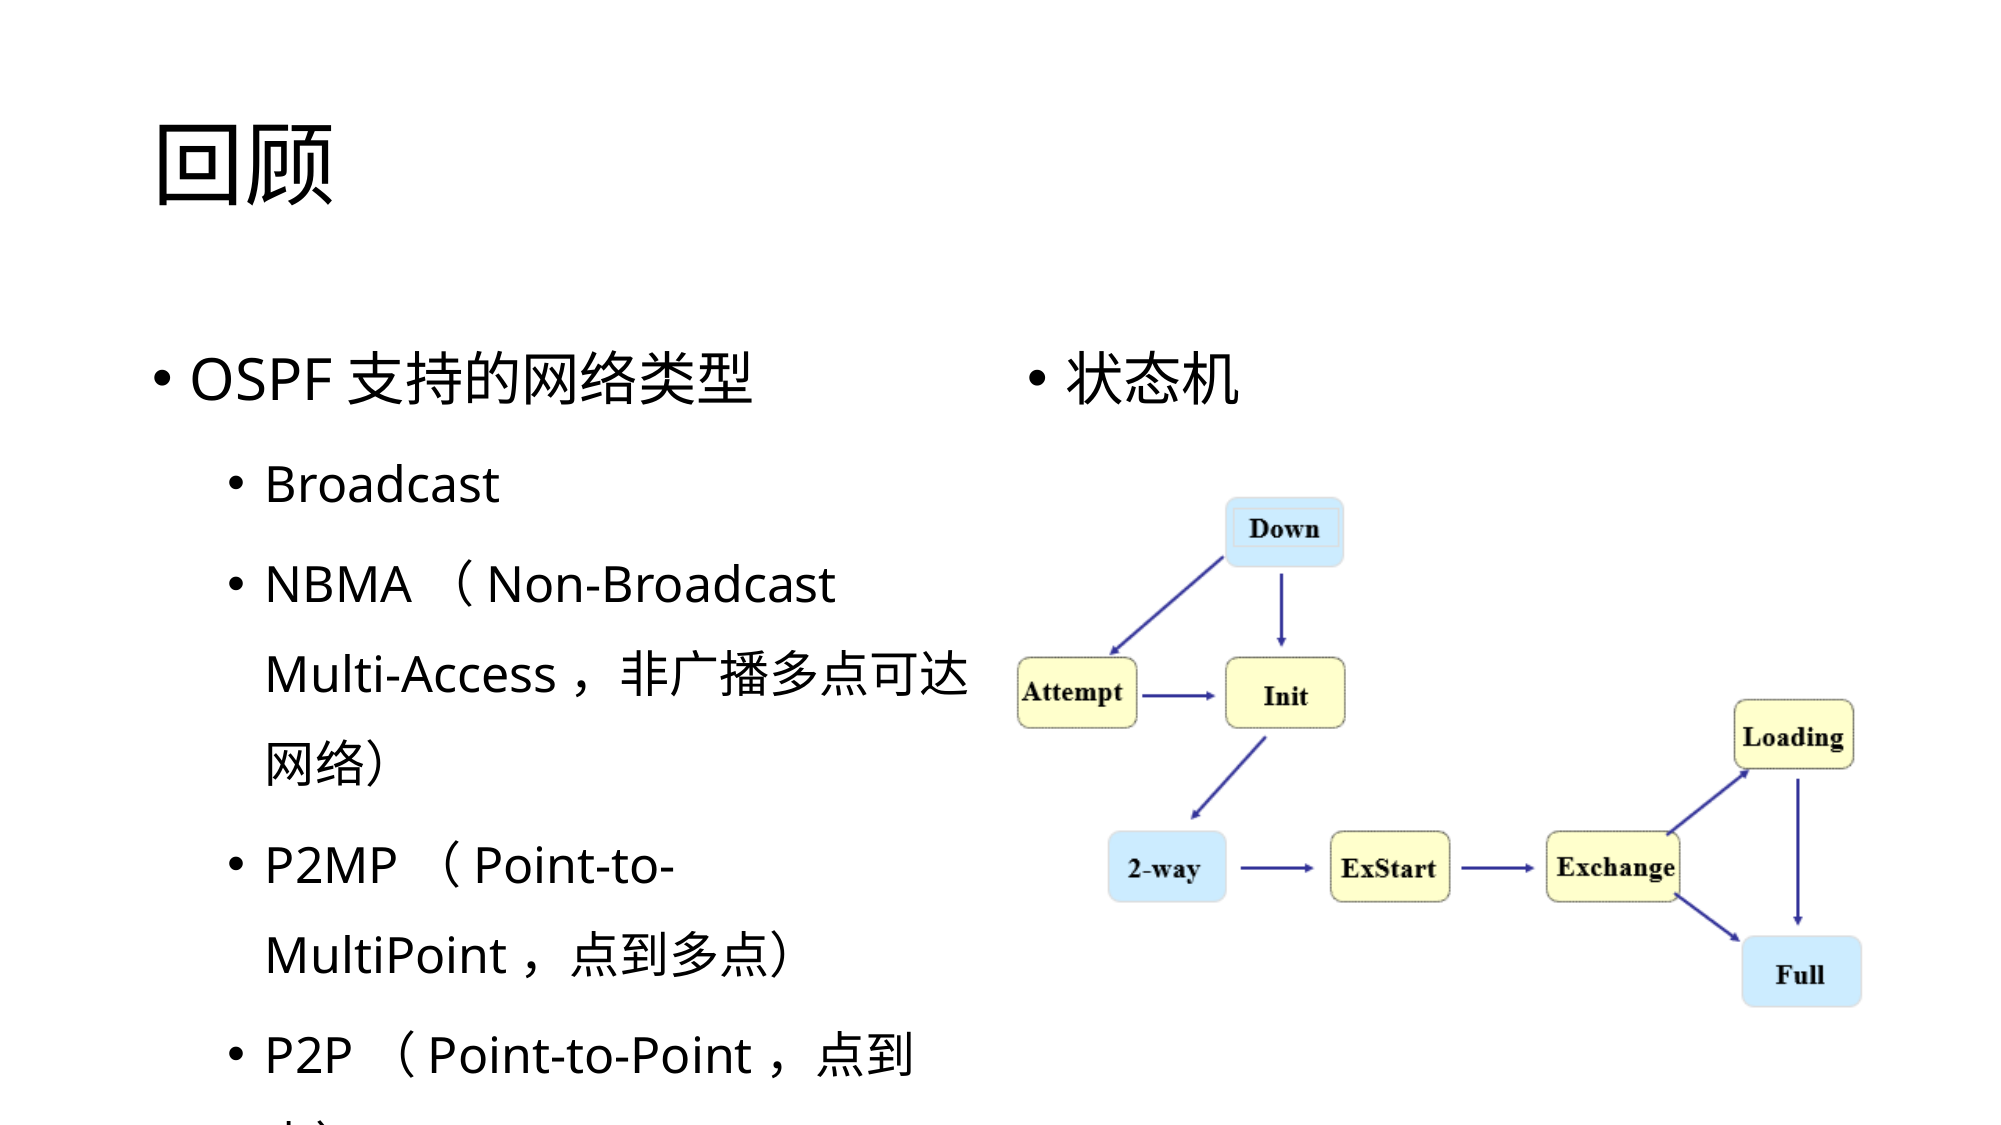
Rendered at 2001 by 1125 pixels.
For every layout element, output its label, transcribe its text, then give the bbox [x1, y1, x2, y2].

list 状态机 [1012, 299, 1863, 458]
title 回顾 [137, 59, 1863, 278]
list OSPF支持的网络类型 Broadcast NBMA（Non-Broadcast Multi-Access，非广播多点可达网络） P2MP（Point-to-MultiPoint，点到多点） P2P（Point-to-Point，点到点） [137, 299, 988, 1014]
picture [997, 458, 1878, 1014]
